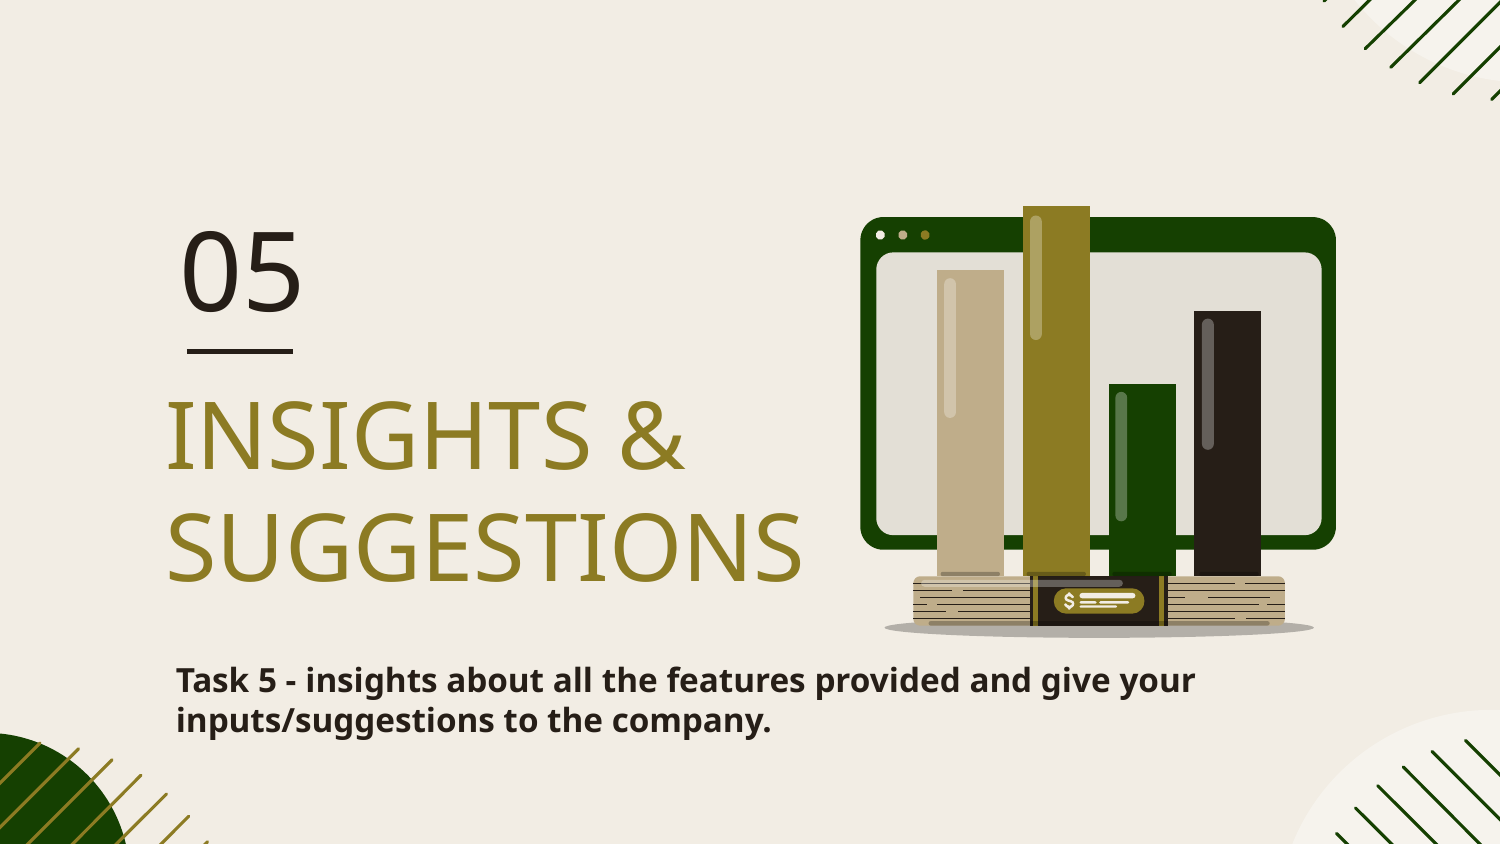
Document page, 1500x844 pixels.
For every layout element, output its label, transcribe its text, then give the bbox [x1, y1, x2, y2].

title INSIGHTS & SUGGESTIONS [150, 360, 854, 638]
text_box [860, 205, 1337, 639]
title 05 [164, 185, 341, 350]
text_box Task 5 - insights about all the features provided and give your inputs/suggestions to the company. [135, 644, 1336, 749]
